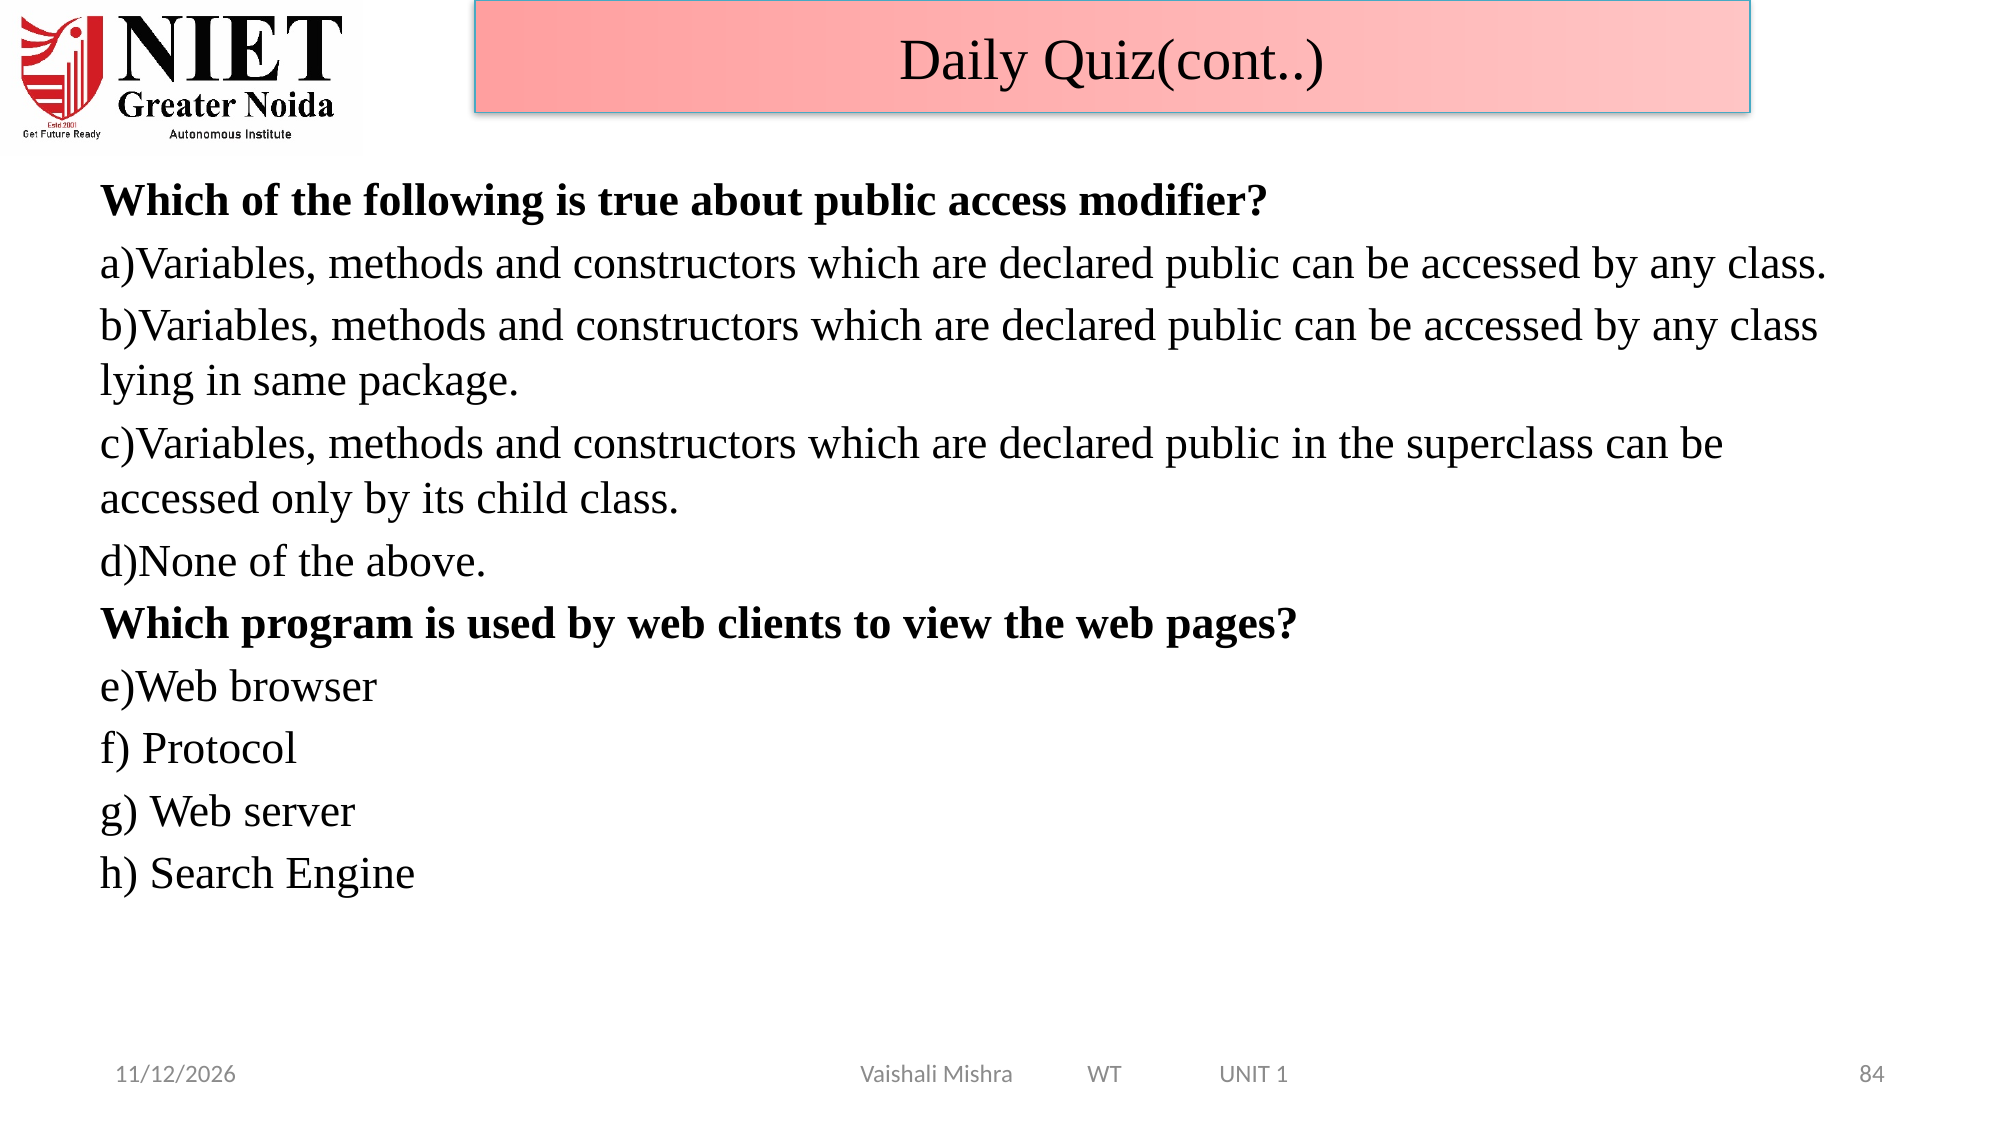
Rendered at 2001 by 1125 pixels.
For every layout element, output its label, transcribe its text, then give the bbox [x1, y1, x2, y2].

footer Vaishali Mishra WT UNIT 1 [662, 1042, 1433, 1103]
picture [0, 0, 363, 156]
text_box Daily Quiz(cont..) [474, 0, 1751, 113]
slide_number 84 [1433, 1042, 1900, 1103]
text_box Which of the following is true about public access modifier? Variables, methods and constructors which are declared public can be accessed by any class. Variables, methods and constructors which are declared public can be accessed by any class lying in same package. Variables, methods and constructors which are declared public in the superclass can be accessed only by its child class. None of the above. Which program is used by web clients to view the web pages? Web browser Protocol Web server Search Engine [85, 162, 1904, 1001]
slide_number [99, 1042, 567, 1103]
